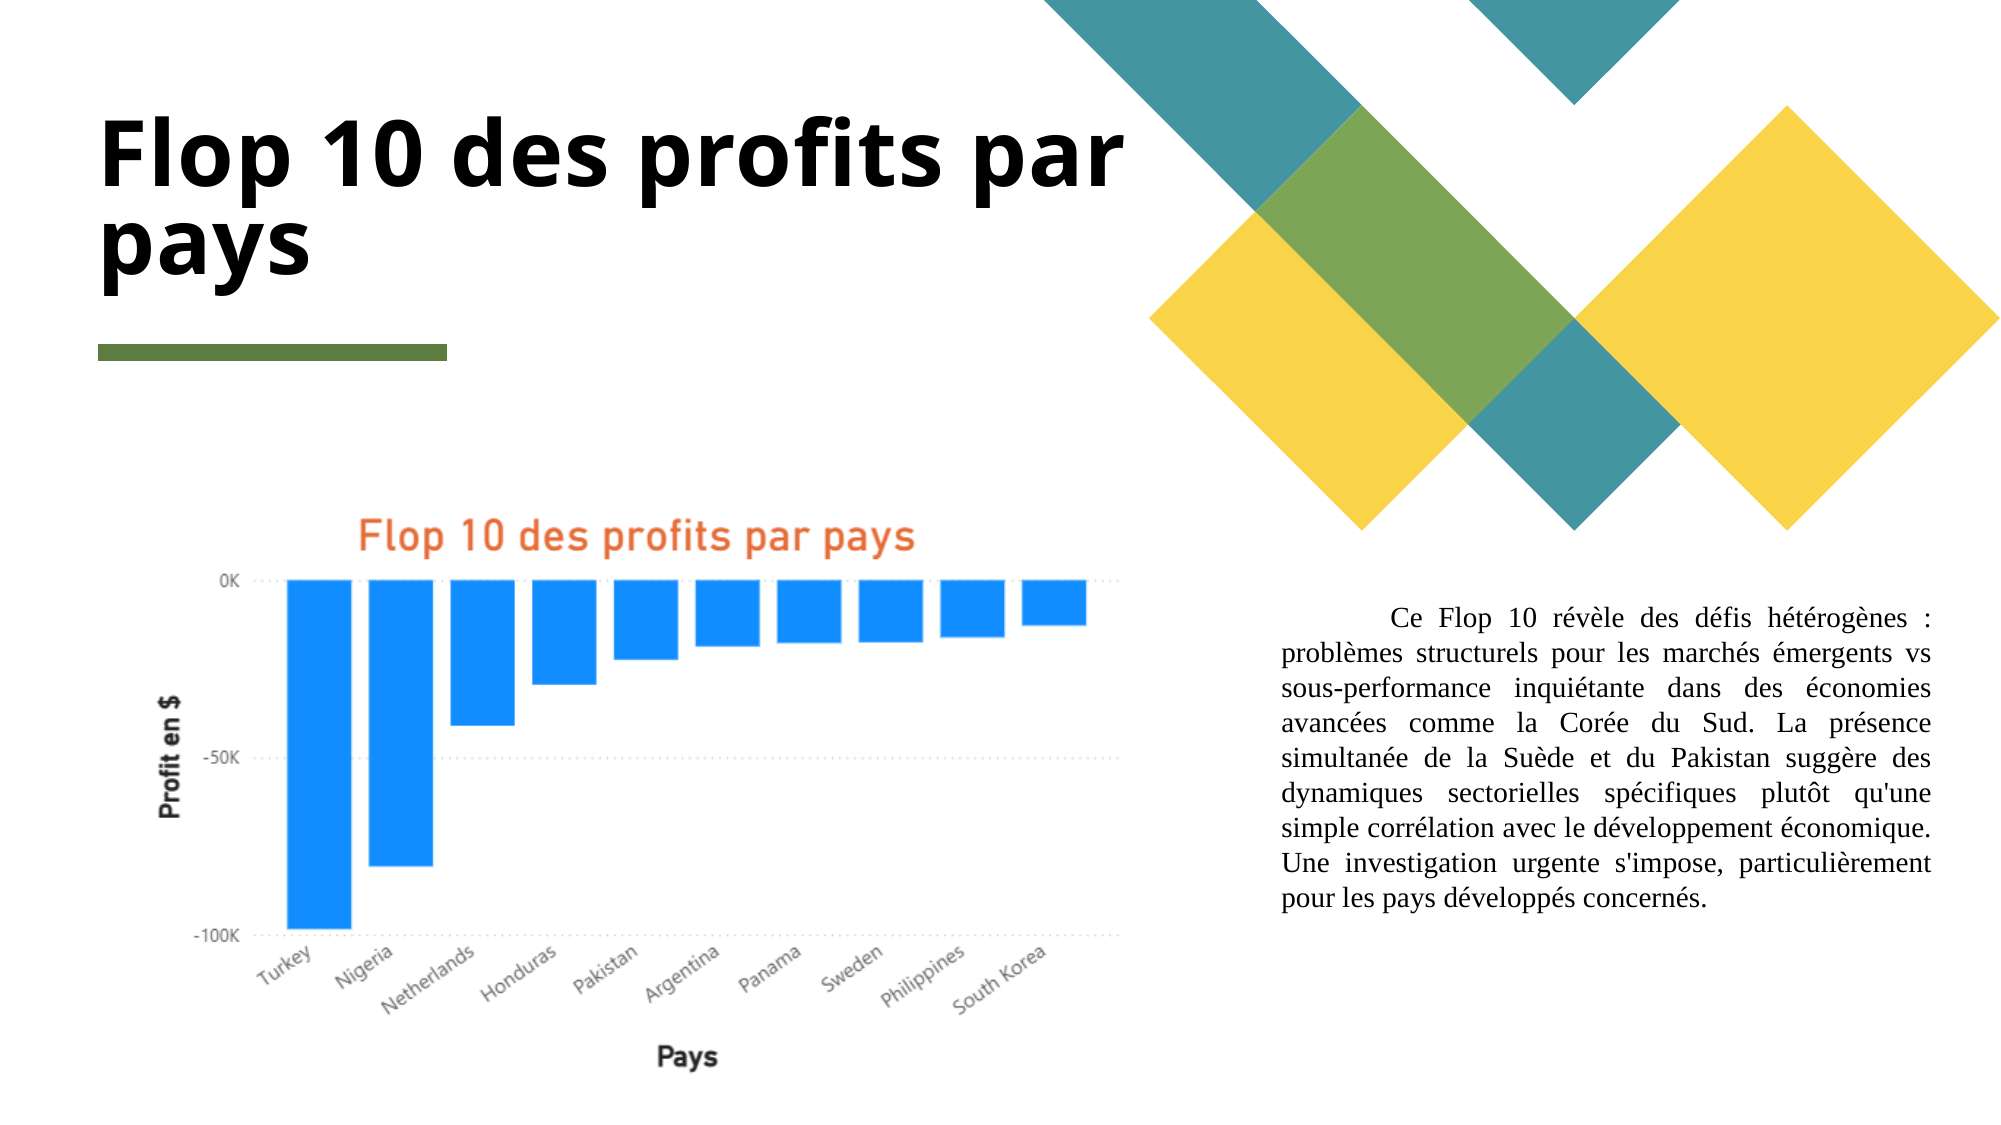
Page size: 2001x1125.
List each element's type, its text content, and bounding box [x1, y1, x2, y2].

title Flop 10 des profits par pays [97, 31, 1211, 293]
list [119, 485, 1190, 1094]
text_box Ce Flop 10 révèle des défis hétérogènes : problèmes structurels pour les marchés émergents vs sous-performance inquiétante dans des économies avancées comme la Corée du Sud. La présence simultanée de la Suède et du Pakistan suggère des dynamiques sectorielles spécifiques plutôt qu'une simple corrélation avec le développement économique. Une investigation urgente s'impose, particulièrement pour les pays développés concernés. [1266, 591, 1948, 921]
